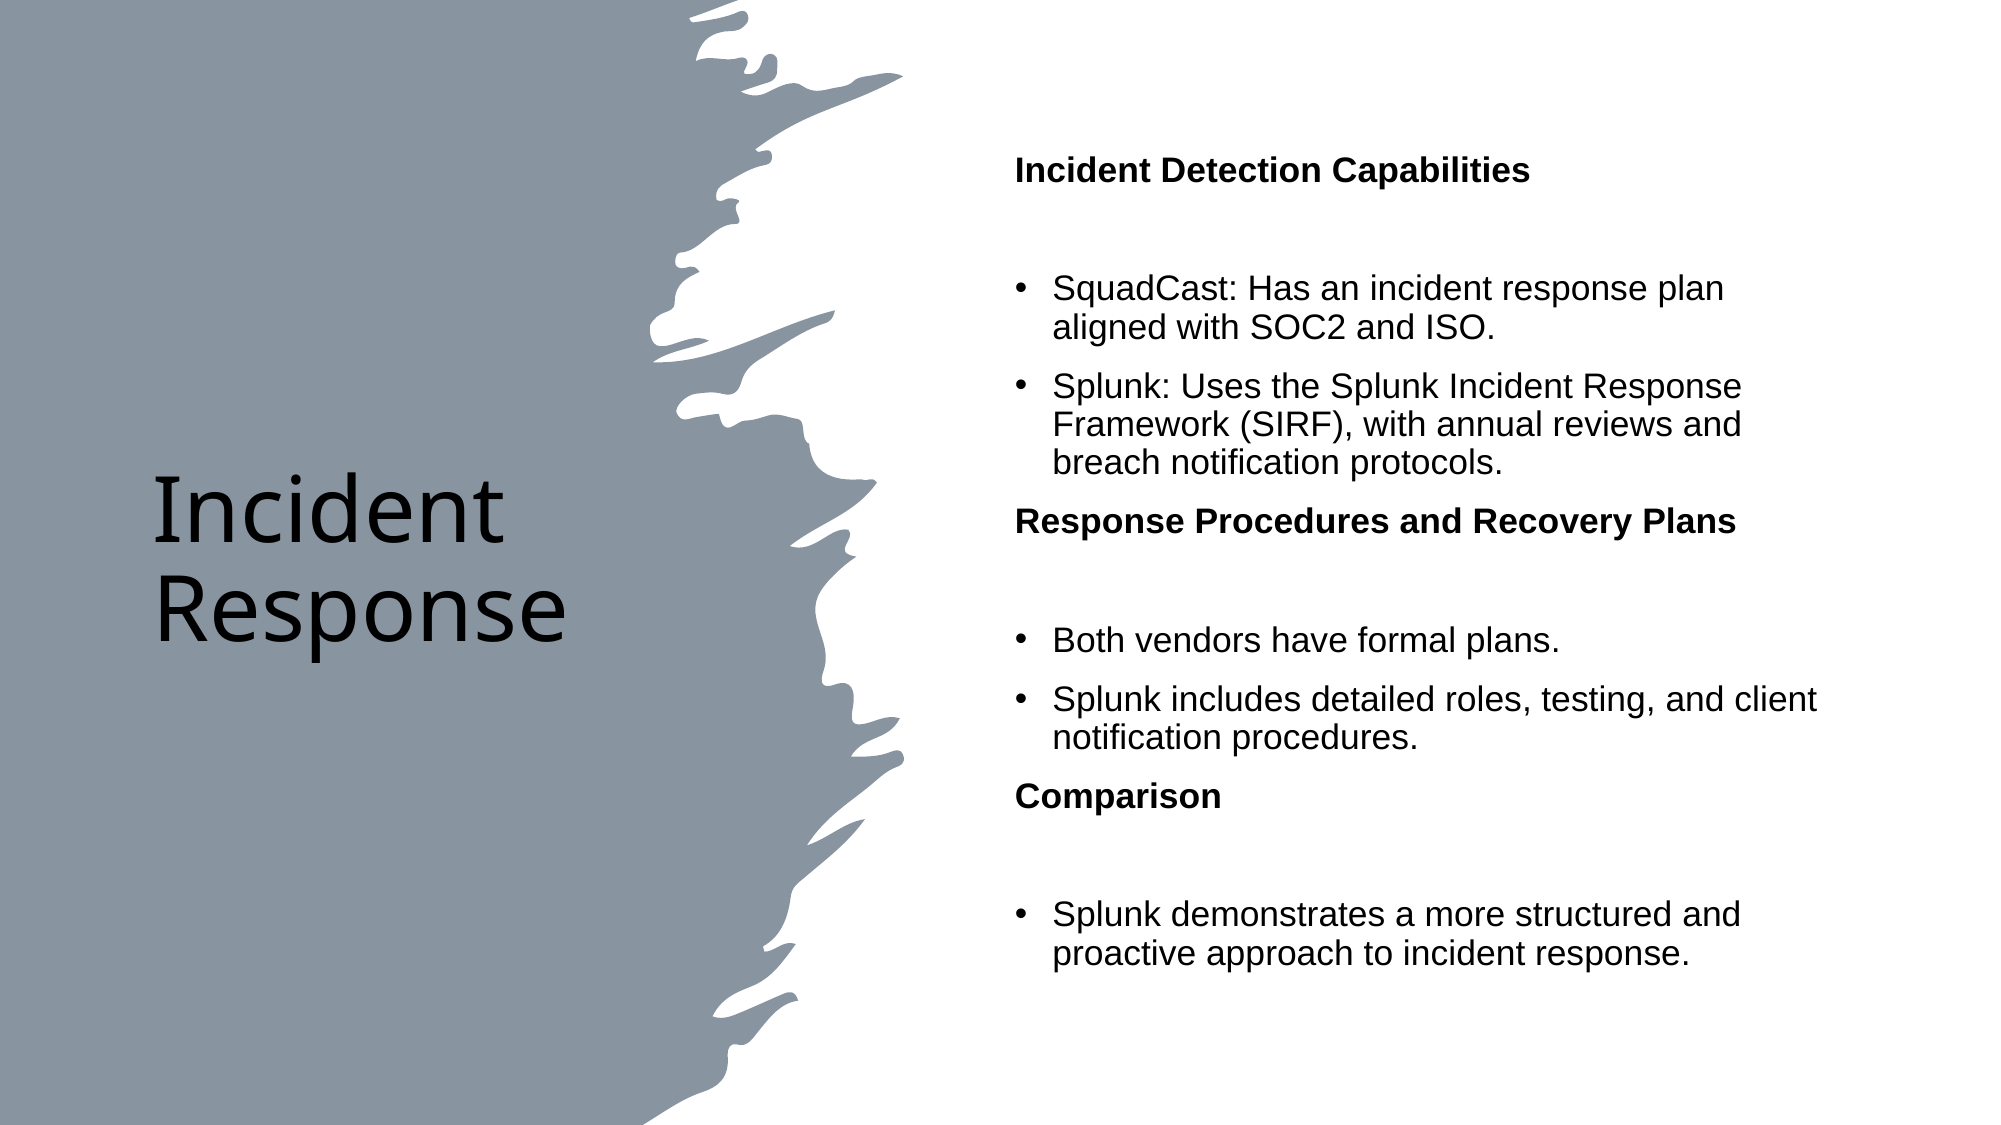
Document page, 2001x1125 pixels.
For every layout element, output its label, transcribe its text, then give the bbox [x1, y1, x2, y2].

text_box [645, 0, 2000, 1125]
title Incident Response [137, 116, 800, 1008]
list Incident Detection Capabilities SquadCast: Has an incident response plan aligned with SOC2 and ISO. Splunk: Uses the Splunk Incident Response Framework (SIRF), with annual reviews and breach notification protocols. Response Procedures and Recovery Plans Both vendors have formal plans. Splunk includes detailed roles, testing, and client notification procedures. Comparison Splunk demonstrates a more structured and proactive approach to incident response. [999, 116, 1863, 1008]
text_box [0, 0, 904, 1125]
